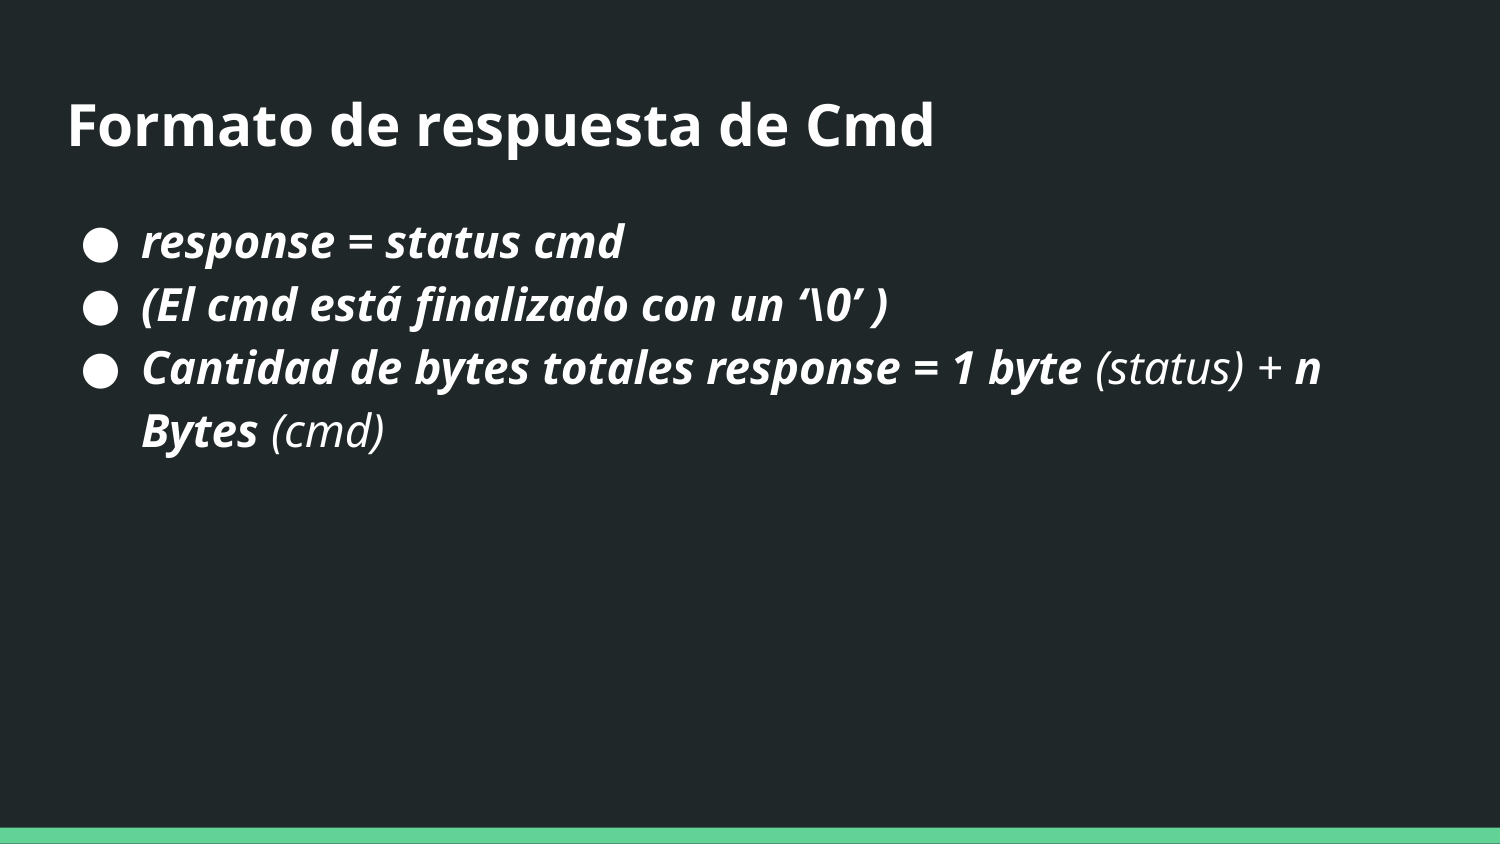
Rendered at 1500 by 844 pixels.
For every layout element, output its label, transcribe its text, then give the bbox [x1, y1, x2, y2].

list response = status cmd (El cmd está finalizado con un ‘\0’ ) Cantidad de bytes totales response = 1 byte (status) + n Bytes (cmd) [51, 189, 1449, 750]
title Formato de respuesta de Cmd [51, 72, 1449, 167]
